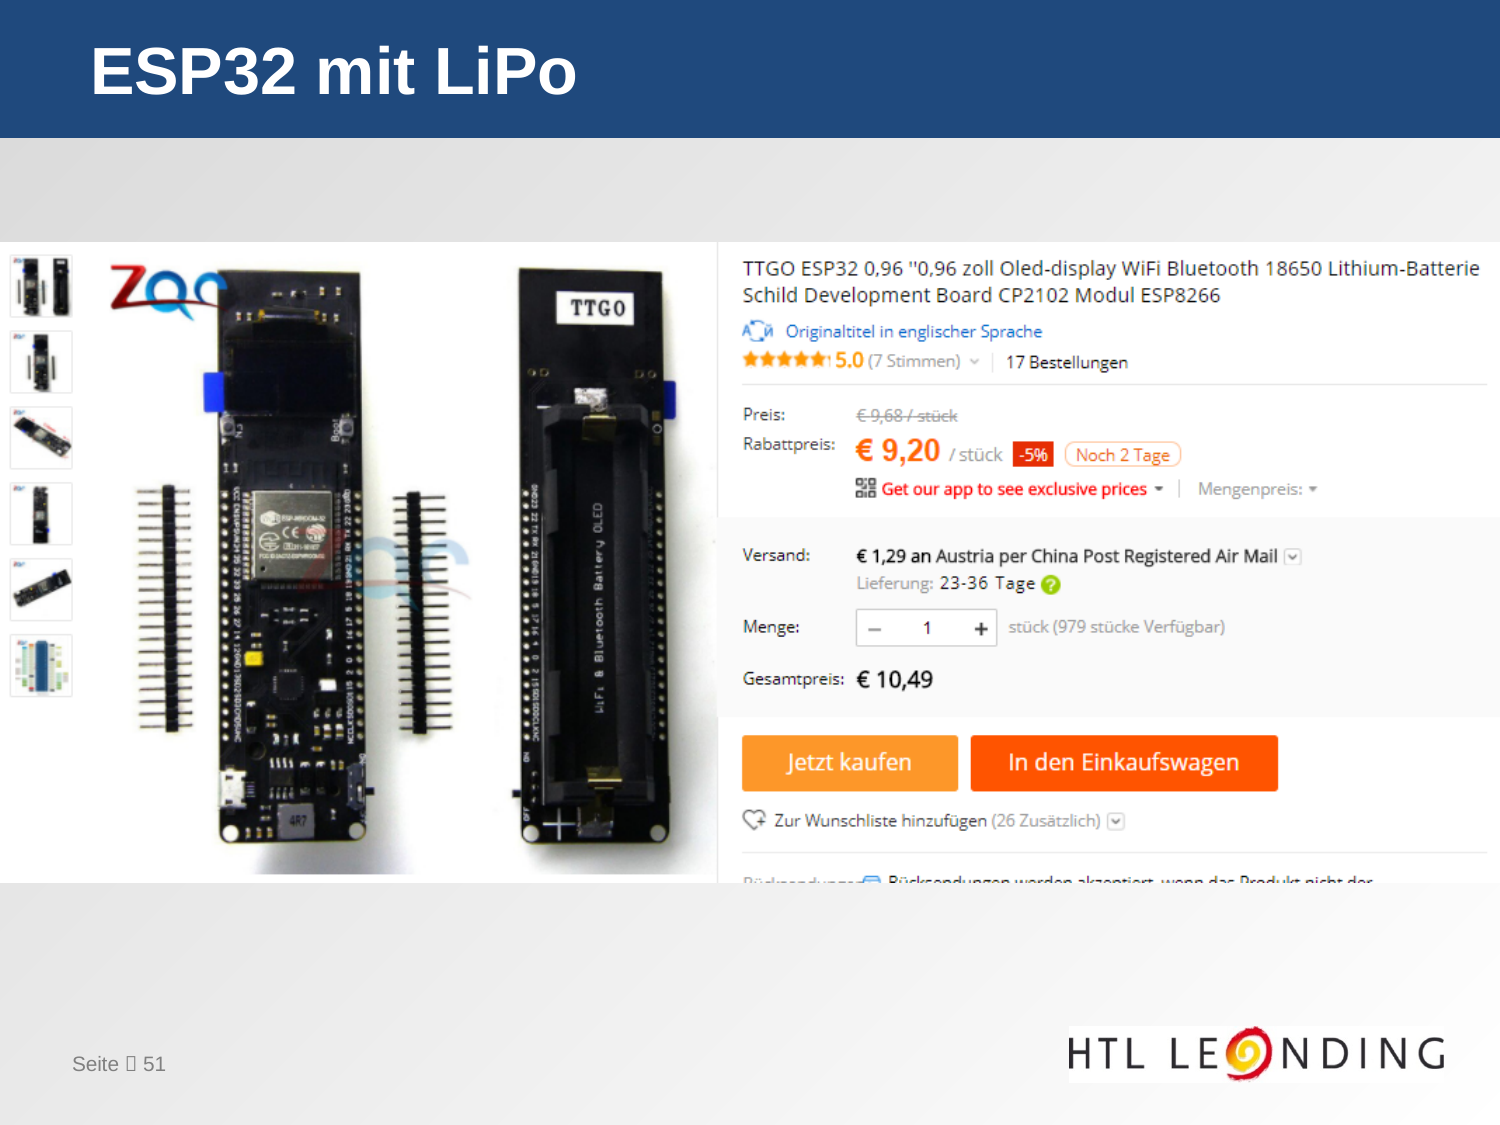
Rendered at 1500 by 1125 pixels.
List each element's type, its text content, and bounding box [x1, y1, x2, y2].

picture [1069, 1026, 1444, 1083]
picture [0, 242, 1500, 883]
title ESP32 mit LiPo [75, 20, 1425, 208]
